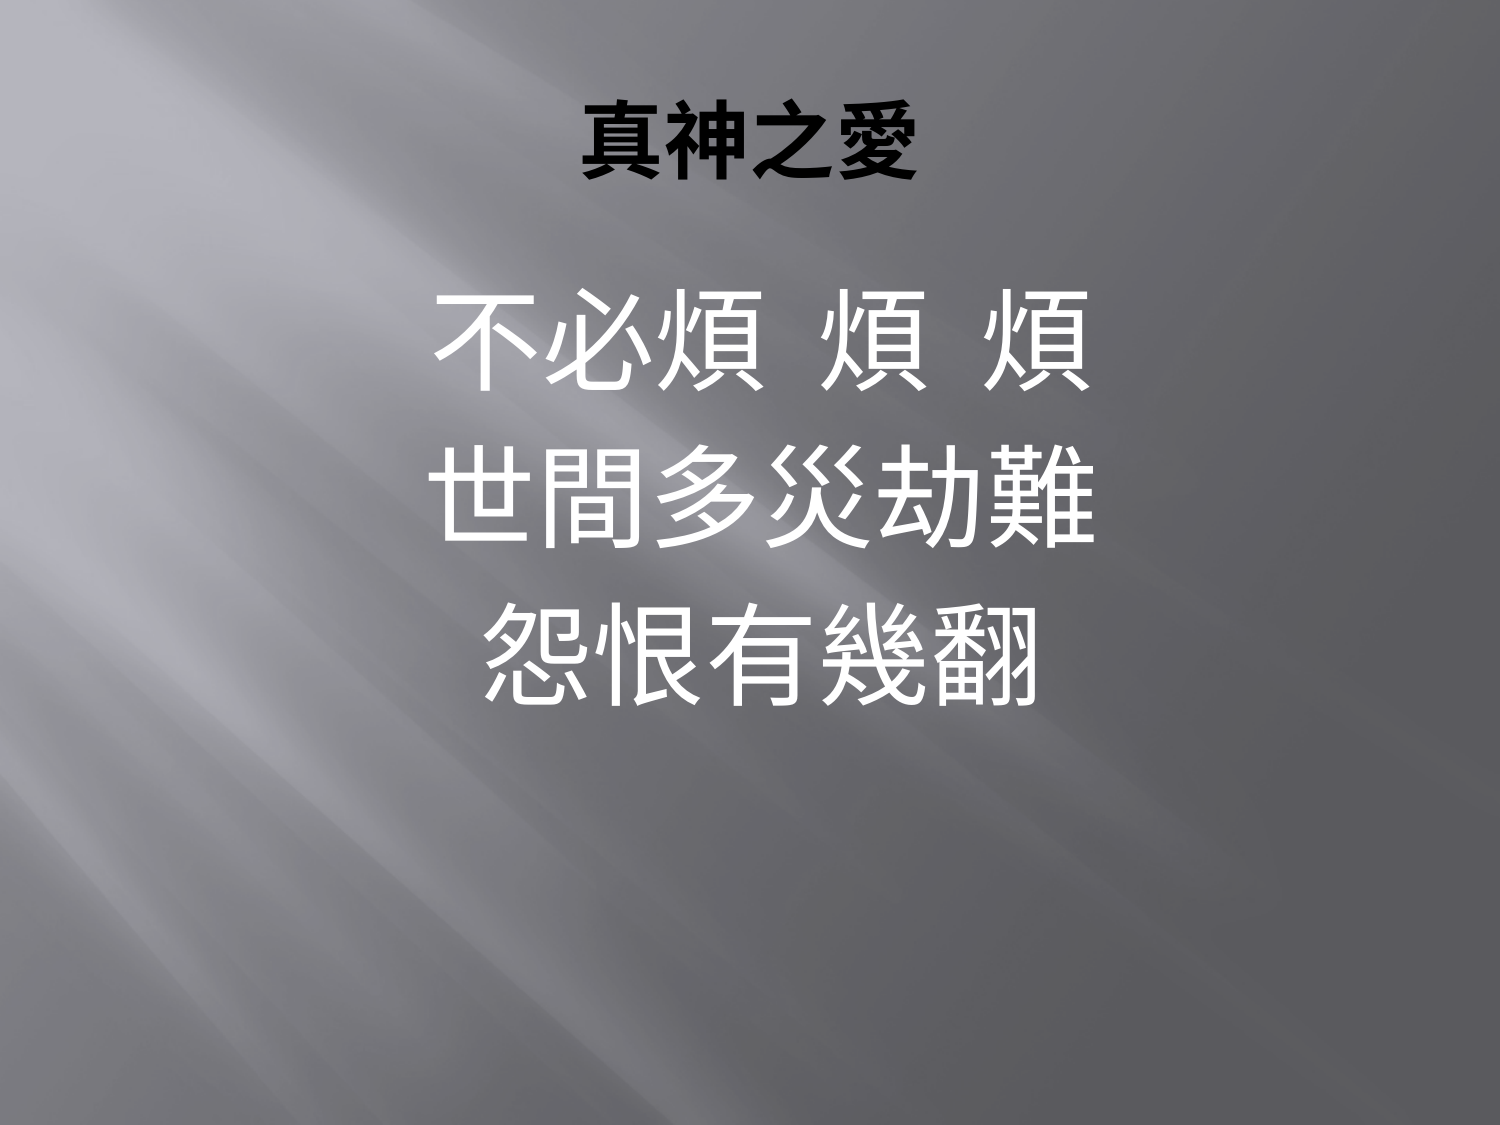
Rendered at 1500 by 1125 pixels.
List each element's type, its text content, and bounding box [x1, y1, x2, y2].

title 真神之愛 [75, 45, 1425, 233]
list 不必煩 煩 煩 世間多災劫難 怨恨有幾翻 [75, 262, 1425, 1035]
